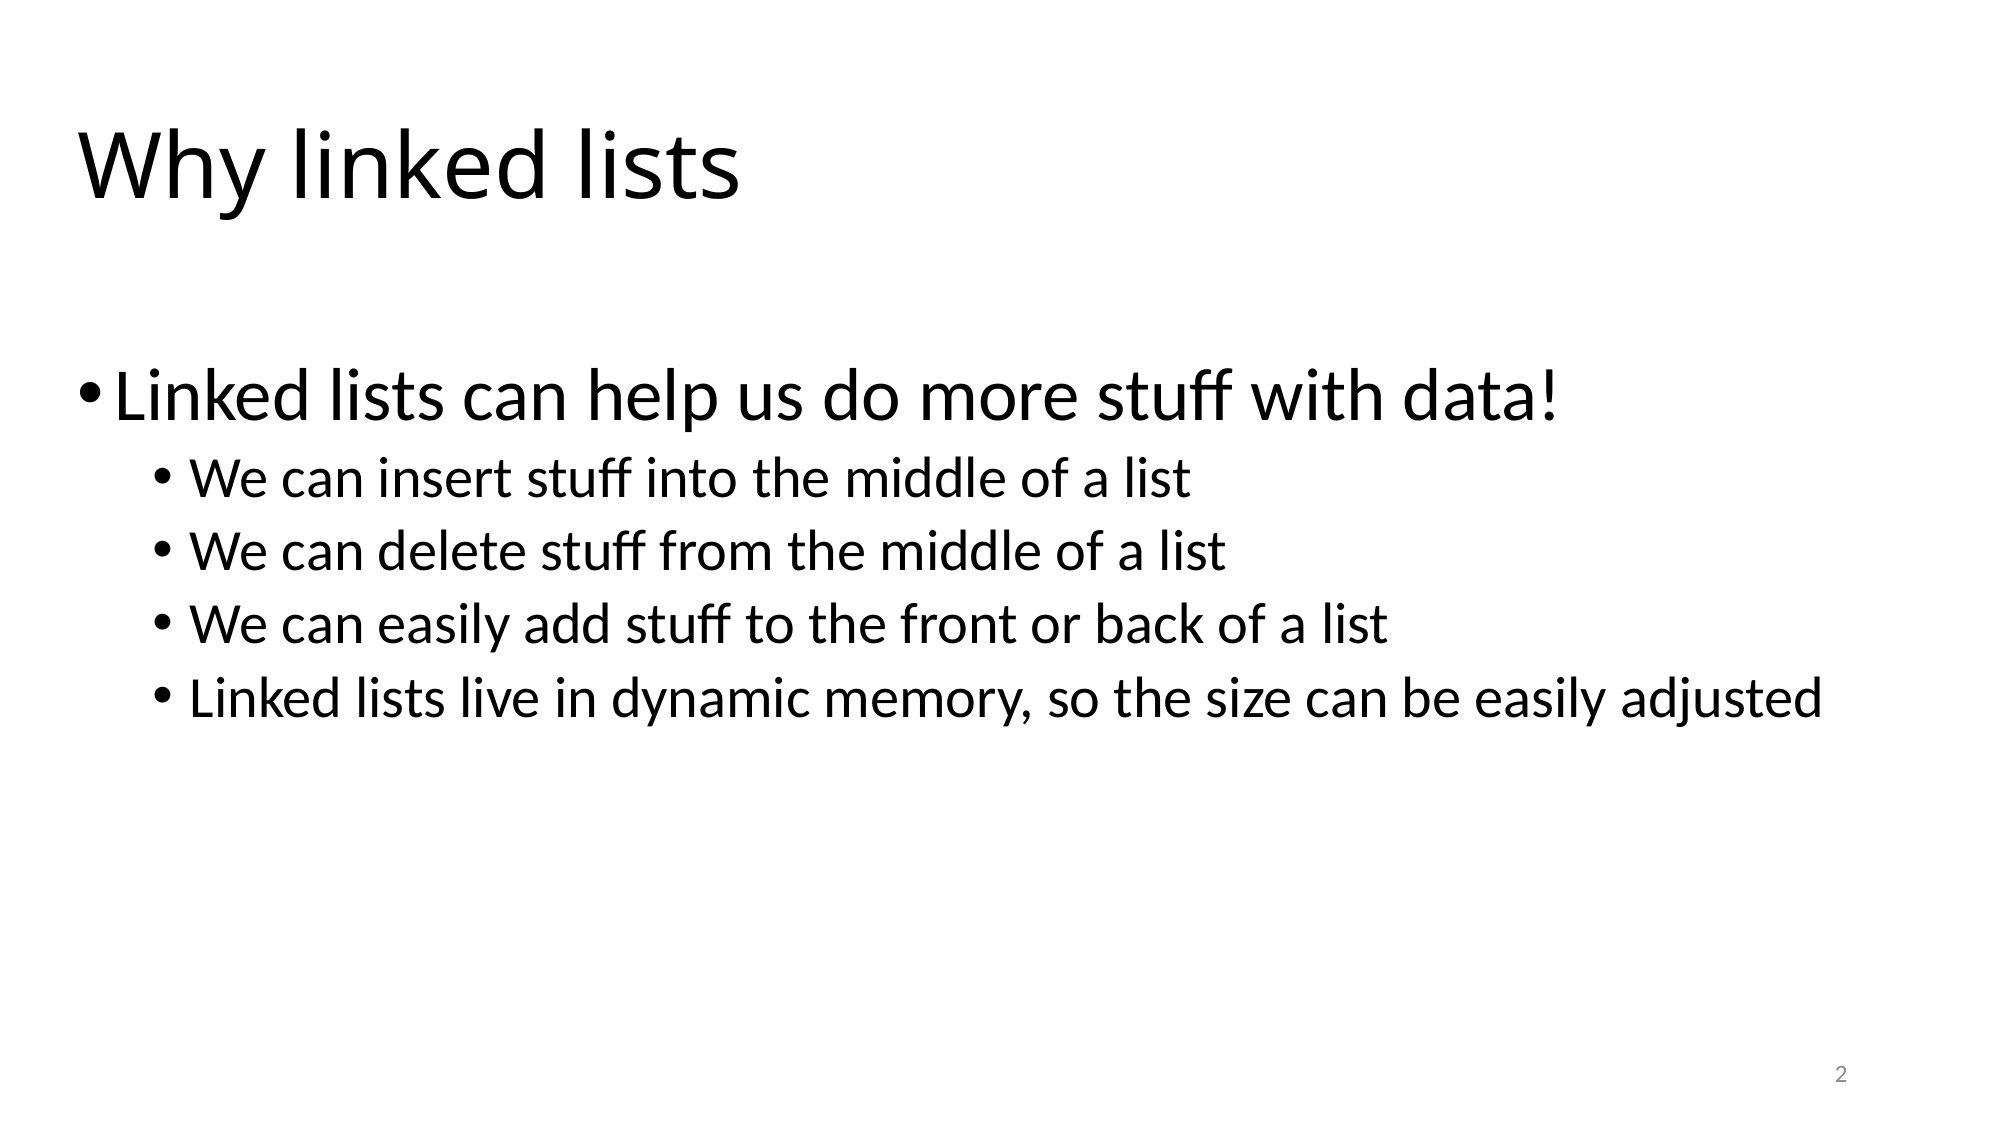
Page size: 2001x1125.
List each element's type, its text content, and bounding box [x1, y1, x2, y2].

slide_number 2 [1412, 1042, 1863, 1103]
list Linked lists can help us do more stuff with data! We can insert stuff into the middle of a list We can delete stuff from the middle of a list We can easily add stuff to the front or back of a list Linked lists live in dynamic memory, so the size can be easily adjusted [62, 277, 1901, 905]
title Why linked lists [62, 59, 1938, 278]
